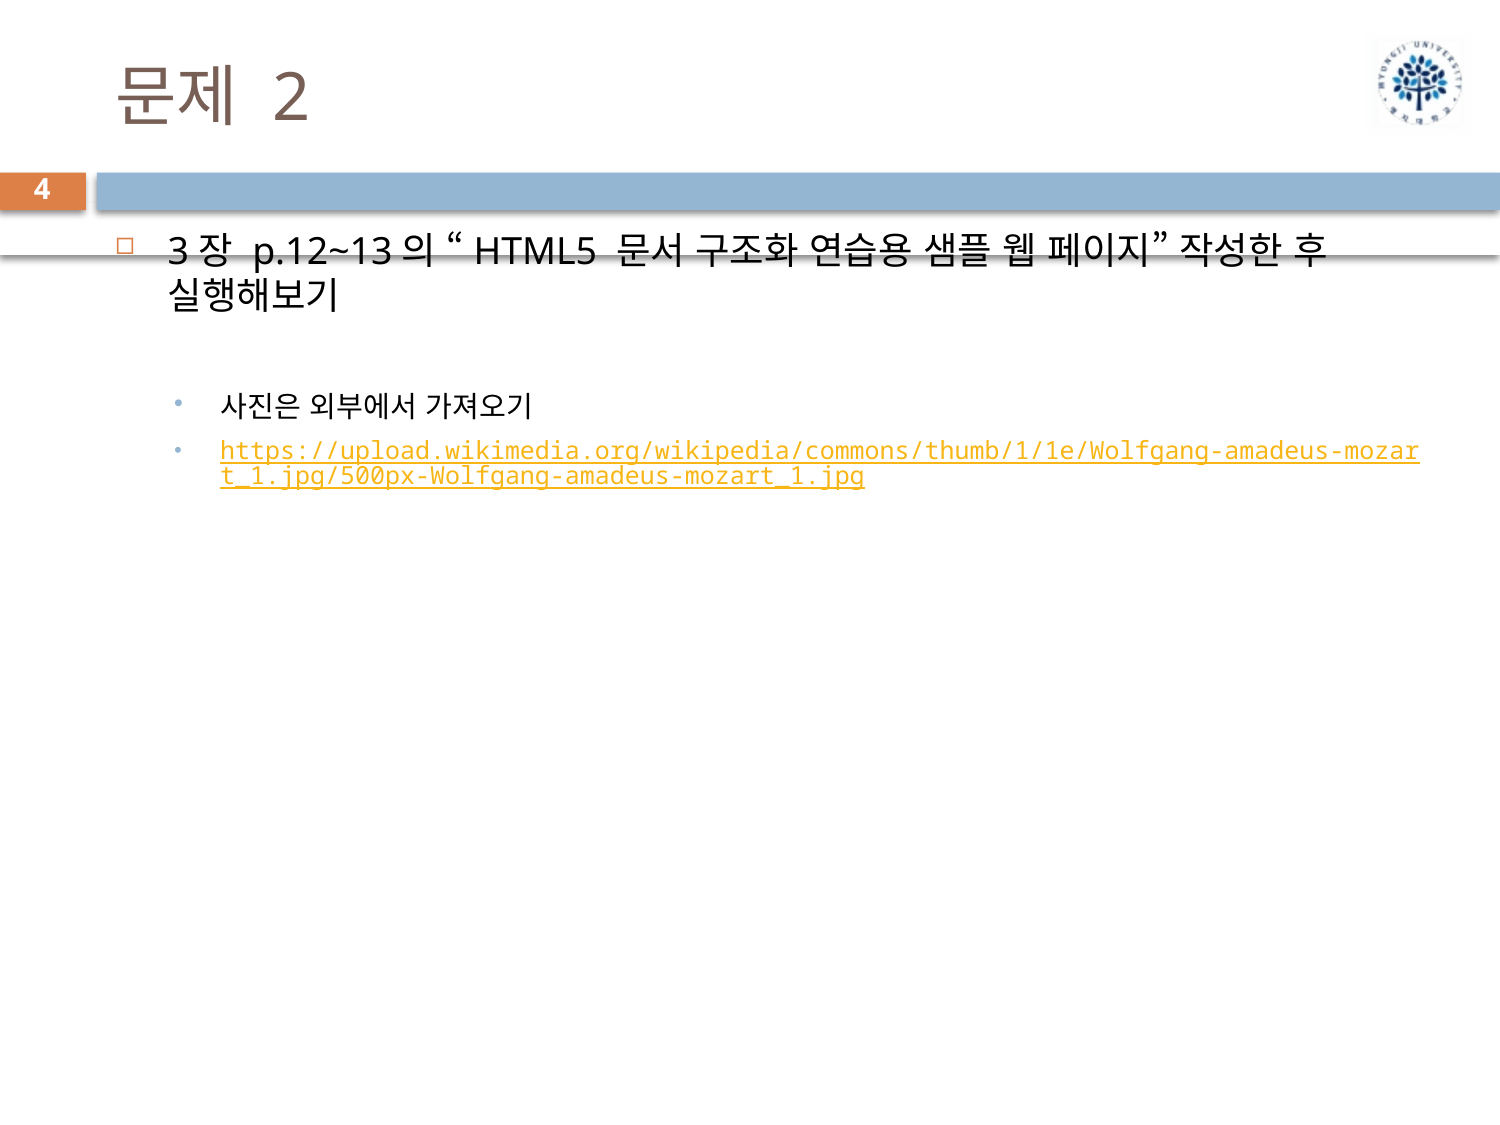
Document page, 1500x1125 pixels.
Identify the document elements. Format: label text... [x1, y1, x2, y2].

title 문제 2 [100, 37, 1438, 149]
slide_number 4 [0, 170, 87, 211]
picture [1438, 43, 1459, 123]
list 3장 p.12~13의 “HTML5 문서 구조화 연습용 샘플 웹 페이지” 작성한 후 실행해보기 사진은 외부에서 가져오기 https://upload.wikimedia.org/wikipedia/commons/thumb/1/1e/Wolfgang-amadeus-mozart_1.jpg/500px-Wolfgang-amadeus-mozart_1.jpg [100, 219, 1438, 1047]
